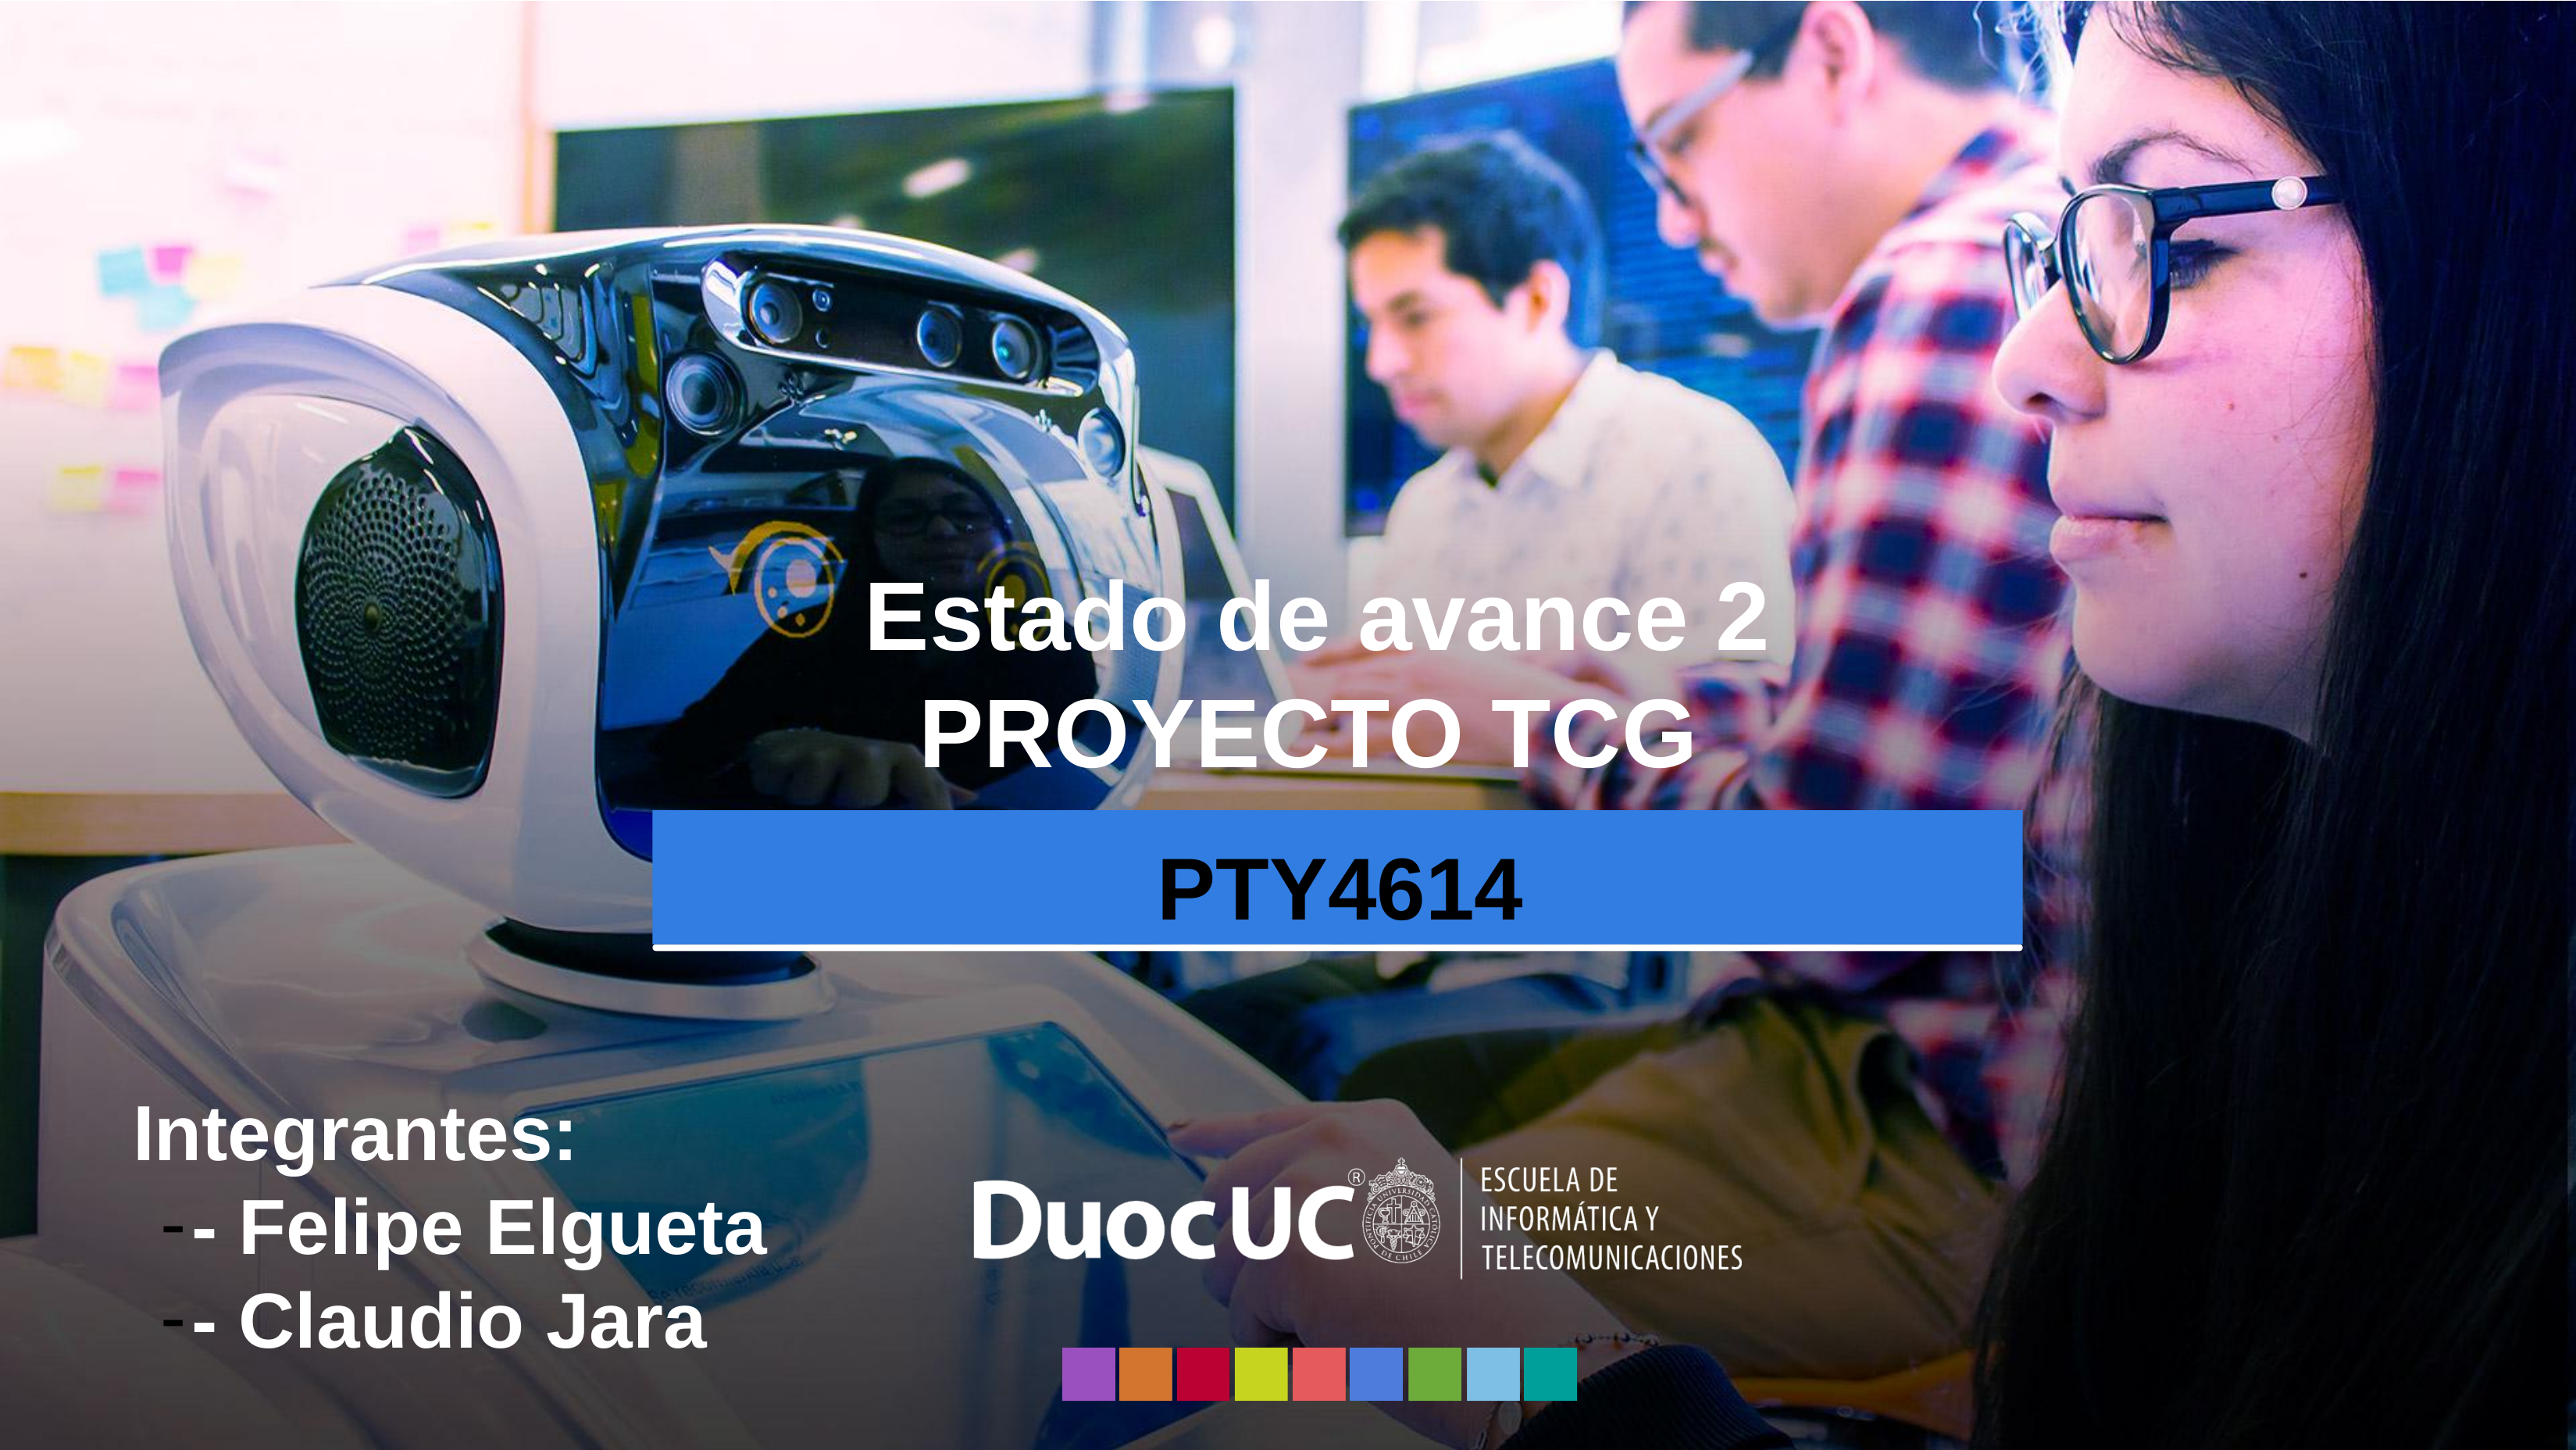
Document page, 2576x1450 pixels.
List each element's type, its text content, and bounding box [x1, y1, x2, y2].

picture [0, 1, 2576, 1450]
list Integrantes: - Felipe Elgueta - Claudio Jara [132, 1082, 976, 1450]
list PTY4614 [976, 1382, 2023, 1450]
list Estado de avance 2 PROYECTO TCG [538, 552, 2144, 1382]
